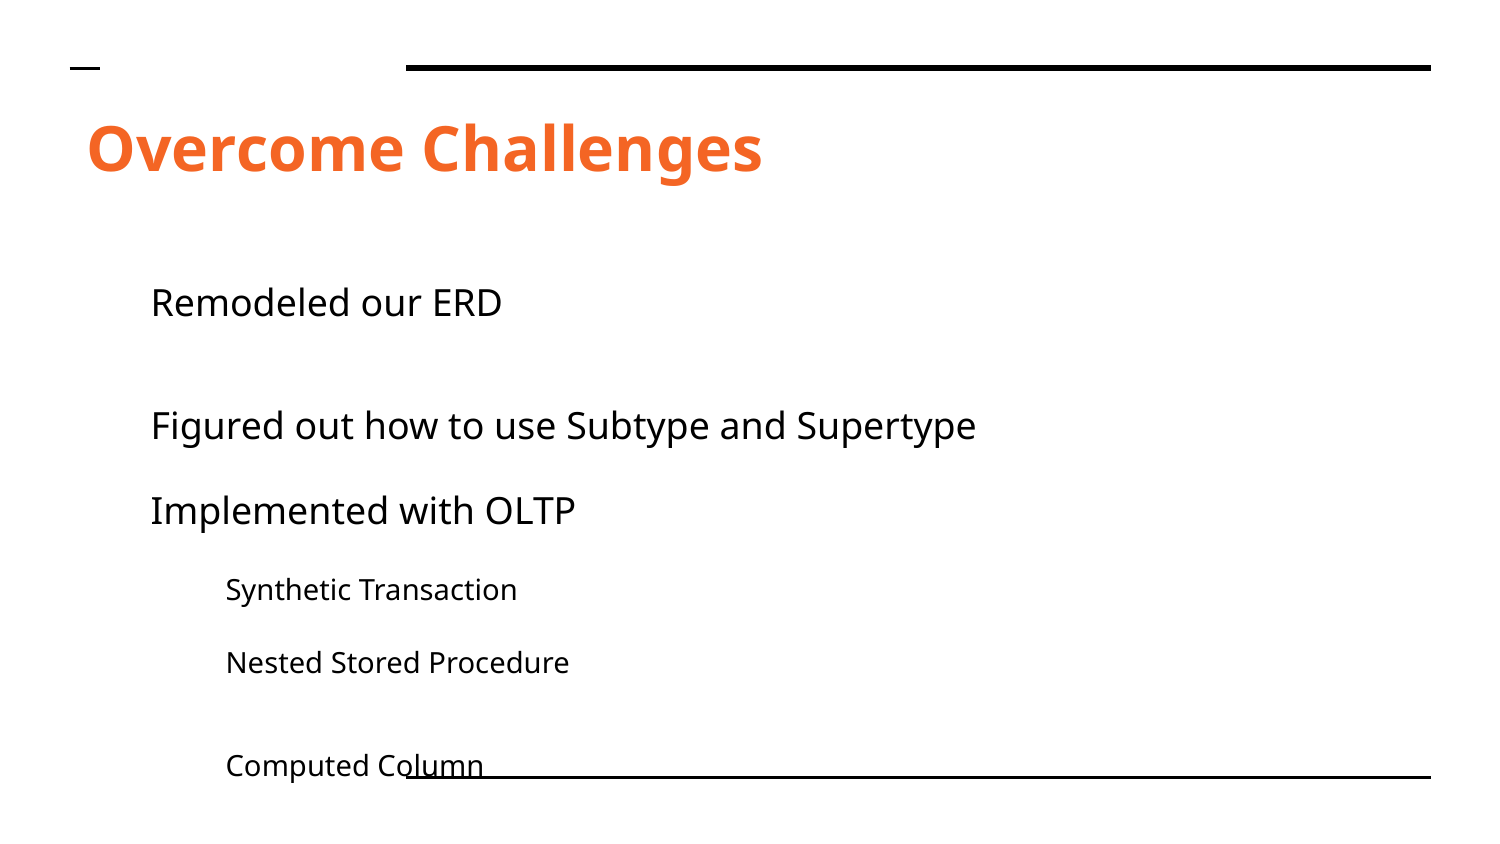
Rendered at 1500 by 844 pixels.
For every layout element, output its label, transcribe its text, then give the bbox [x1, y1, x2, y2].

title Overcome Challenges [71, 94, 1431, 199]
list Remodeled our ERD Figured out how to use Subtype and Supertype Implemented with OLTP Synthetic Transaction Nested Stored Procedure Computed Column [98, 218, 1431, 712]
